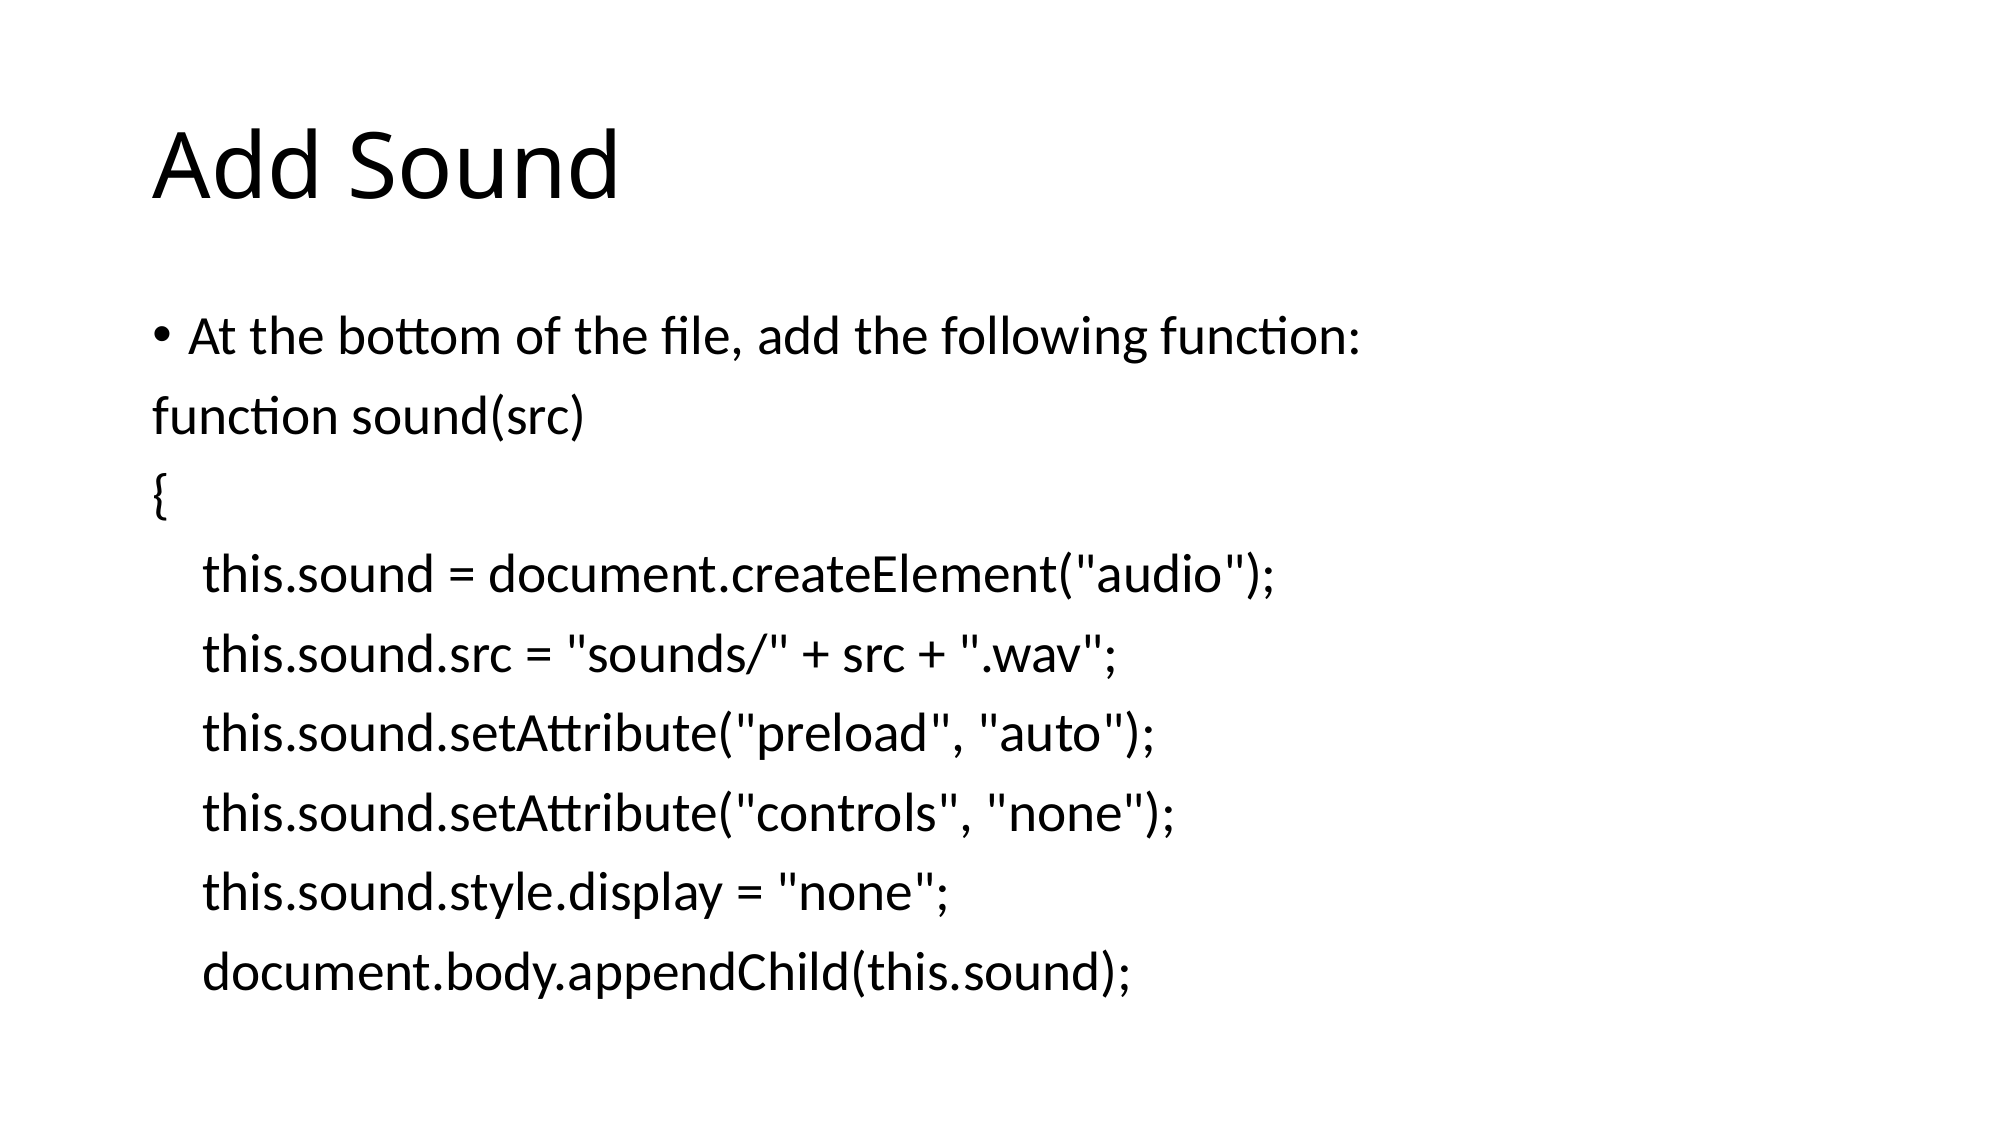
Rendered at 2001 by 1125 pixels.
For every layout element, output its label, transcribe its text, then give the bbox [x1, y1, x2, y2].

title Add Sound [137, 59, 1863, 278]
list At the bottom of the file, add the following function: function sound(src) { this.sound = document.createElement("audio"); this.sound.src = "sounds/" + src + ".wav"; this.sound.setAttribute("preload", "auto"); this.sound.setAttribute("controls", "none"); this.sound.style.display = "none"; document.body.appendChild(this.sound); [137, 299, 1863, 1014]
